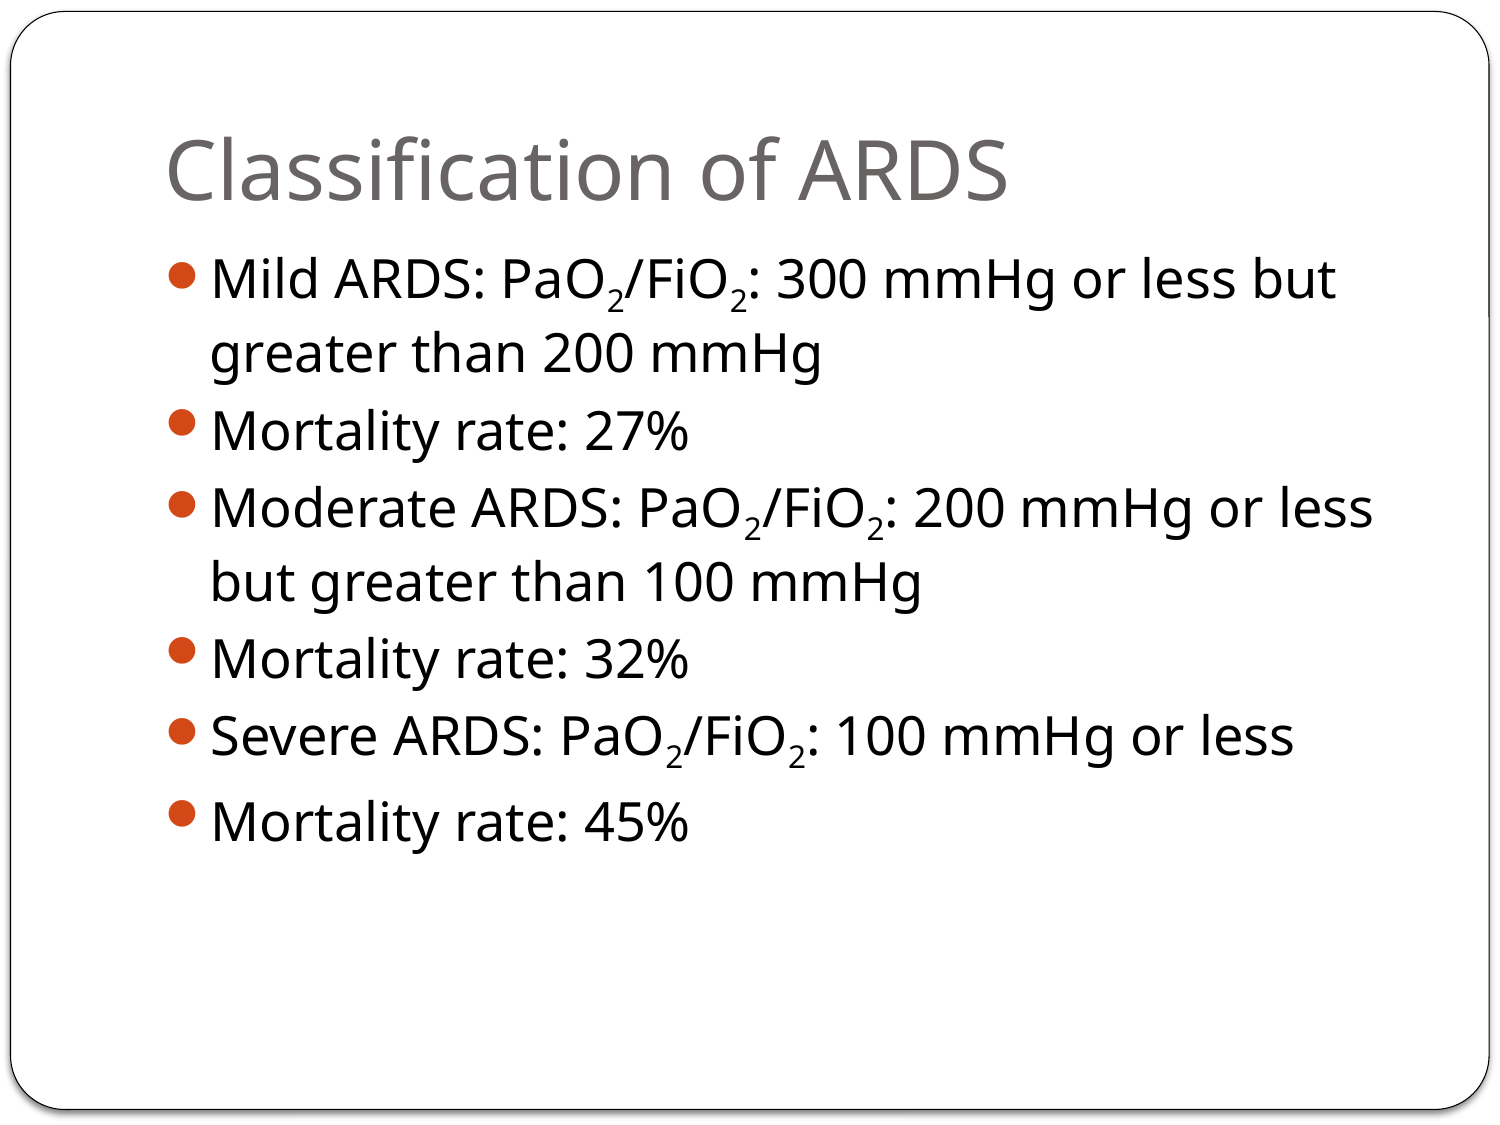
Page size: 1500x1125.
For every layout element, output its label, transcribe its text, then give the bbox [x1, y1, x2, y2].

list Mild ARDS: PaO2/FiO2: 300 mmHg or less but greater than 200 mmHg Mortality rate: 27% Moderate ARDS: PaO2/FiO2: 200 mmHg or less but greater than 100 mmHg Mortality rate: 32% Severe ARDS: PaO2/FiO2: 100 mmHg or less Mortality rate: 45% [150, 237, 1425, 988]
title Classification of ARDS [150, 45, 1425, 233]
